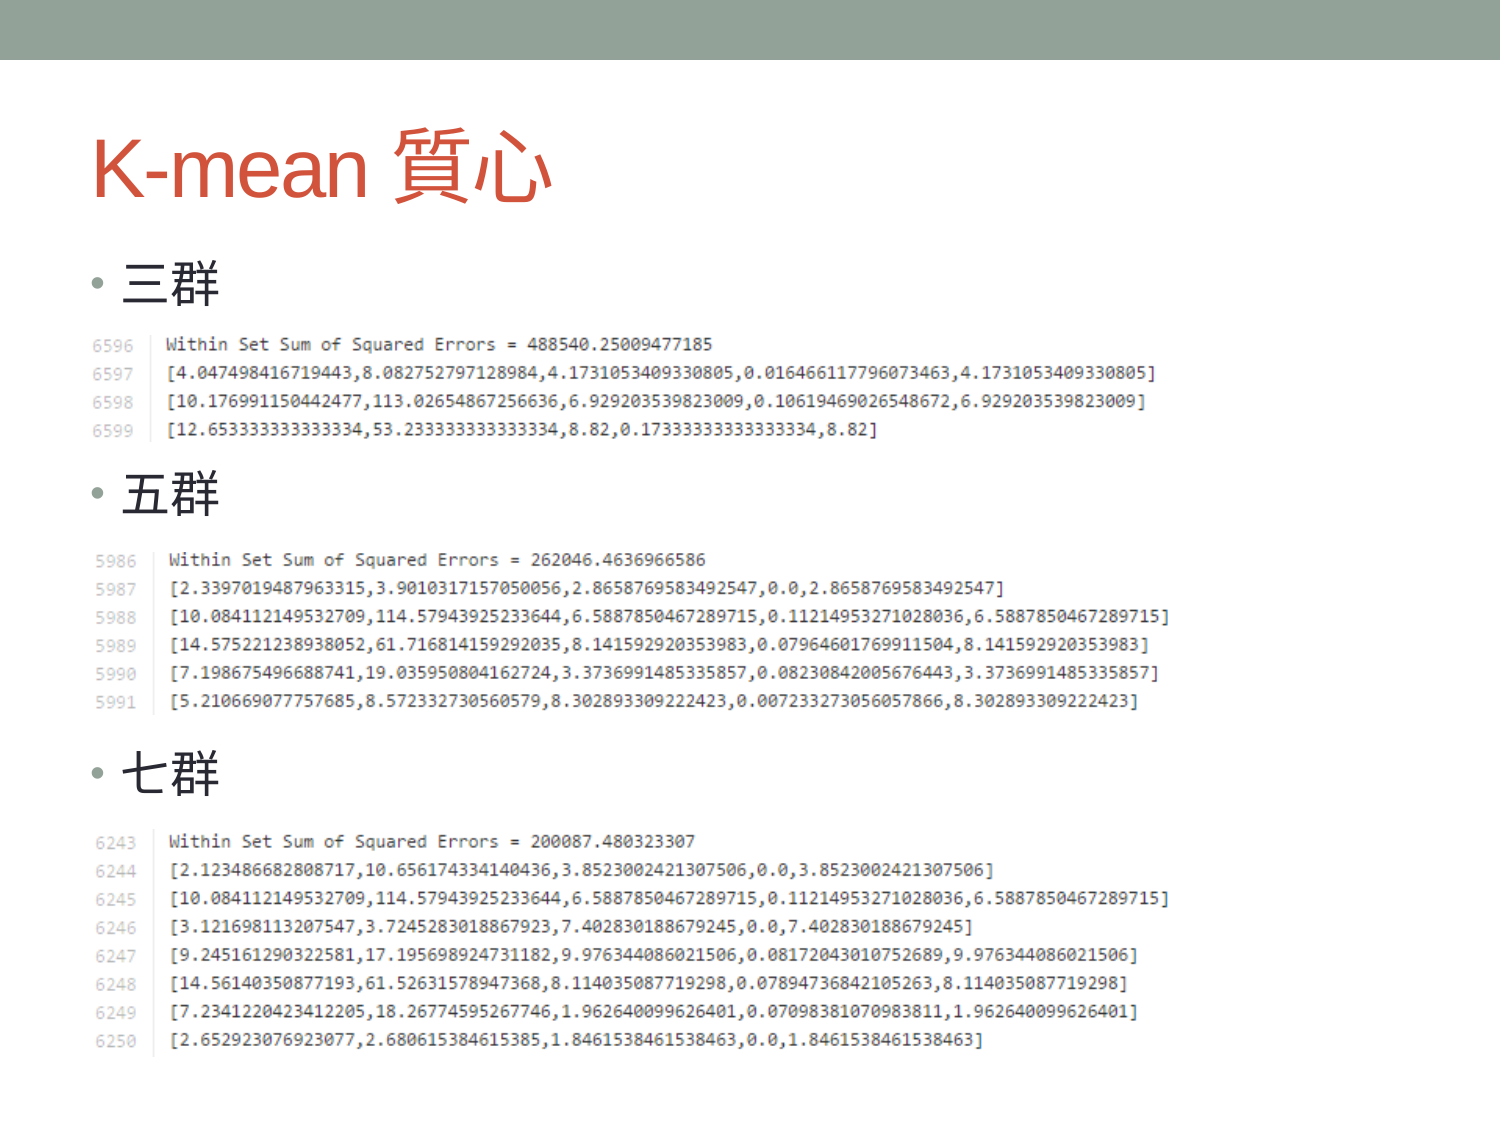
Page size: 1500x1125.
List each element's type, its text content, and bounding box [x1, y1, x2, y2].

list 三群 五群 七群 [75, 245, 1425, 1046]
picture [88, 552, 1293, 716]
title K-mean質心 [75, 83, 1425, 245]
picture [88, 829, 1267, 1057]
picture [74, 334, 1194, 442]
